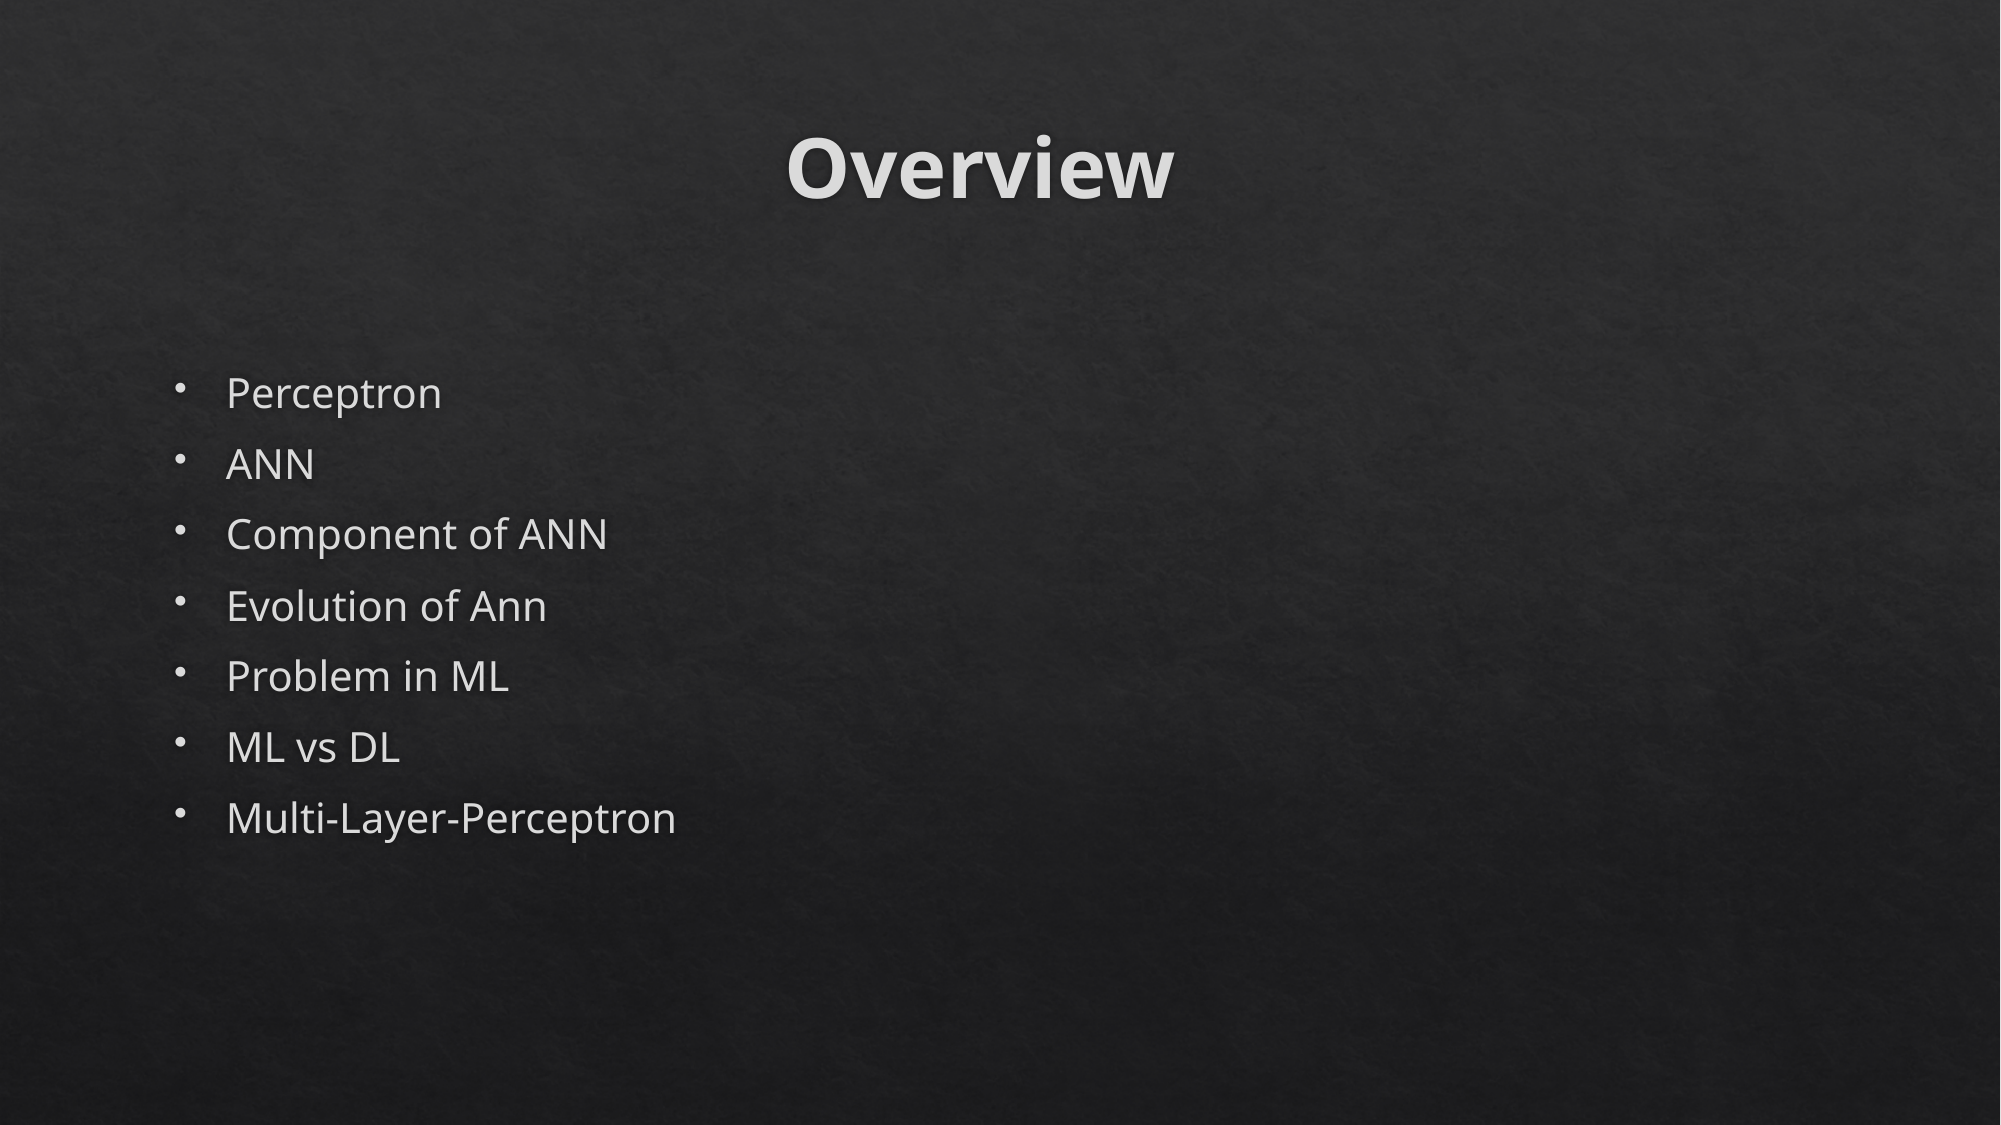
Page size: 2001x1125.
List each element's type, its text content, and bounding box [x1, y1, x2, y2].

title Overview [131, 85, 1830, 246]
list Perceptron ANN Component of ANN Evolution of Ann Problem in ML ML vs DL Multi-Layer-Perceptron [154, 359, 1853, 1025]
